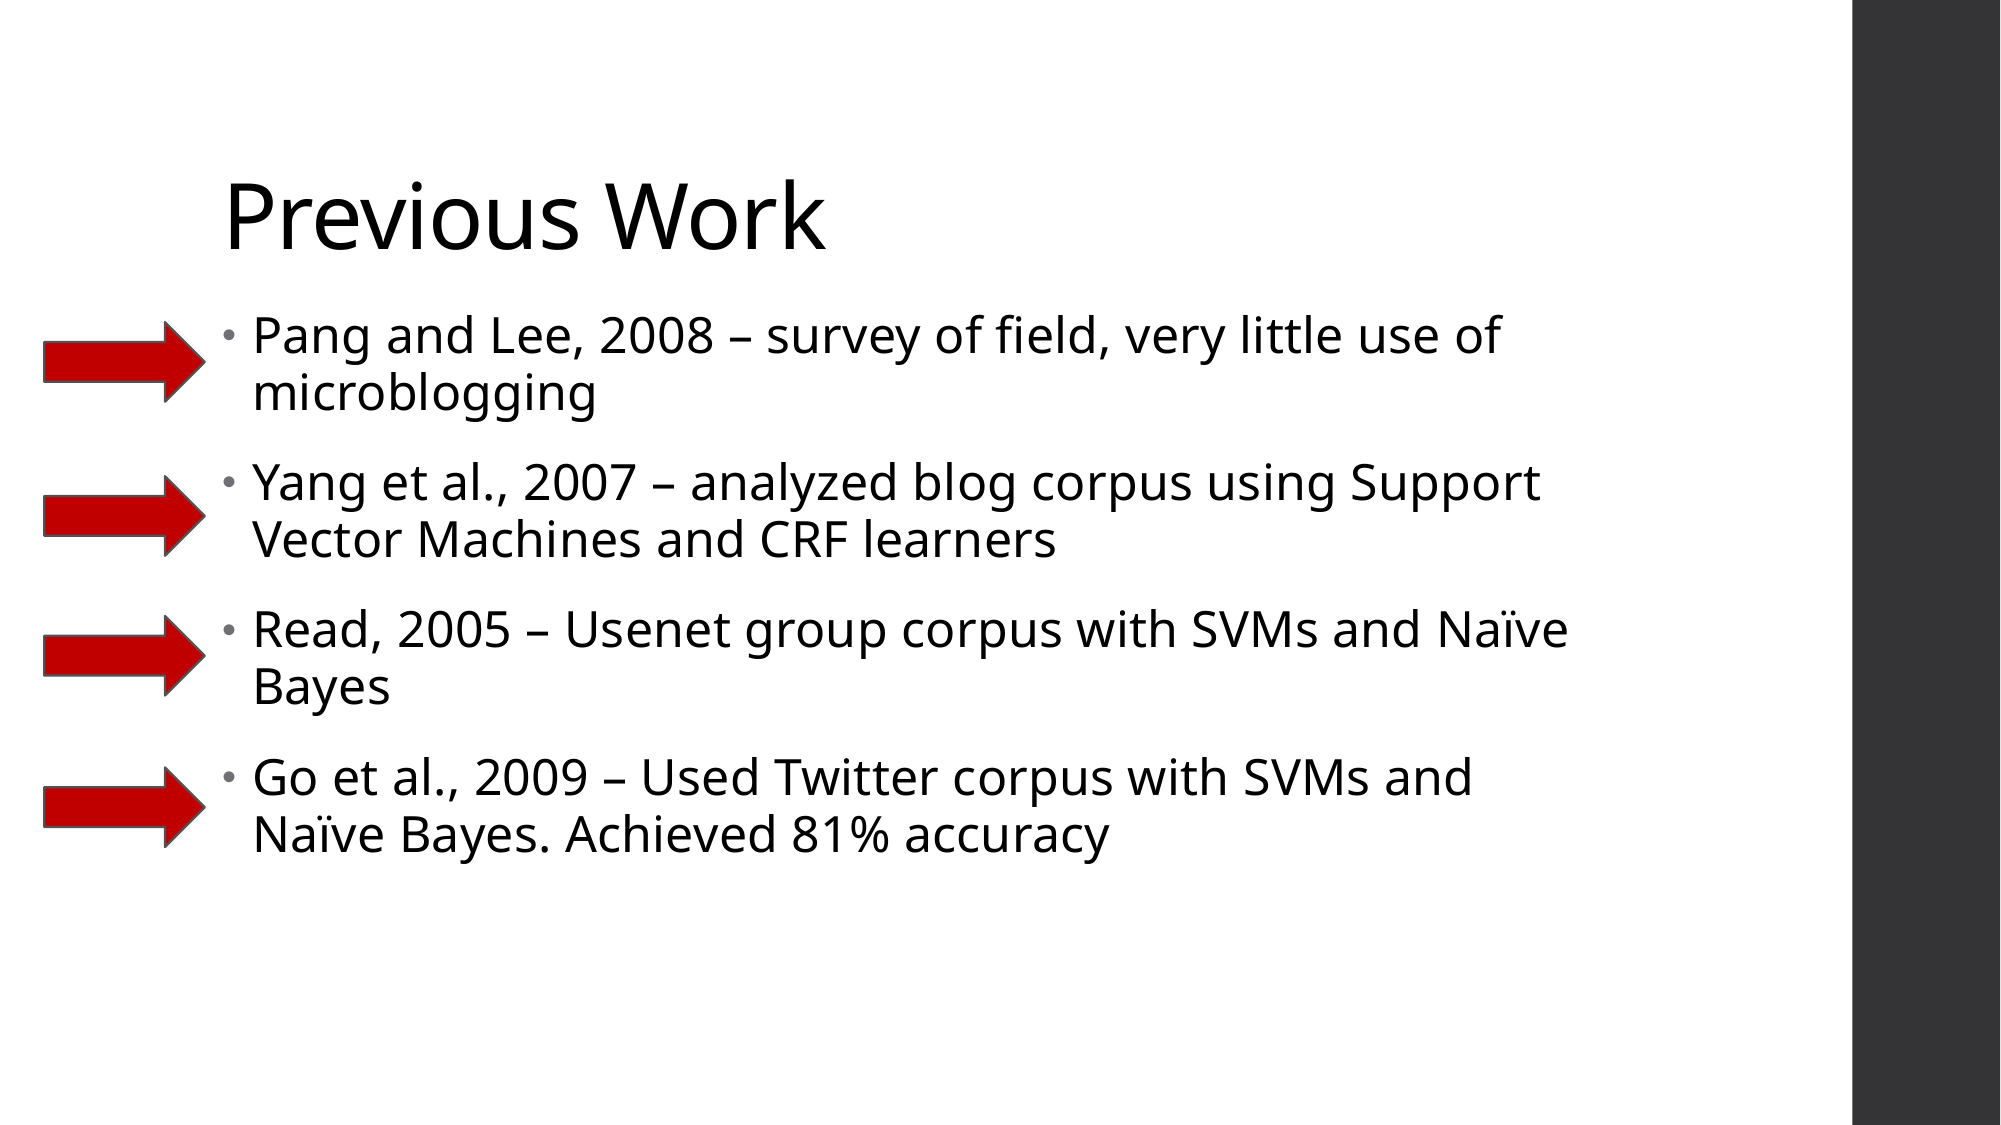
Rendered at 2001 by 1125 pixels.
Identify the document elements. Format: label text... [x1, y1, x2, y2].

text_box [43, 766, 206, 849]
text_box [43, 475, 206, 557]
text_box [43, 614, 206, 697]
title Previous Work [206, 60, 1797, 278]
text_box [43, 321, 206, 403]
list Pang and Lee, 2008 – survey of field, very little use of microblogging Yang et al., 2007 – analyzed blog corpus using Support Vector Machines and CRF learners Read, 2005 – Usenet group corpus with SVMs and Naïve Bayes Go et al., 2009 – Used Twitter corpus with SVMs and Naïve Bayes. Achieved 81% accuracy [206, 299, 1617, 1014]
